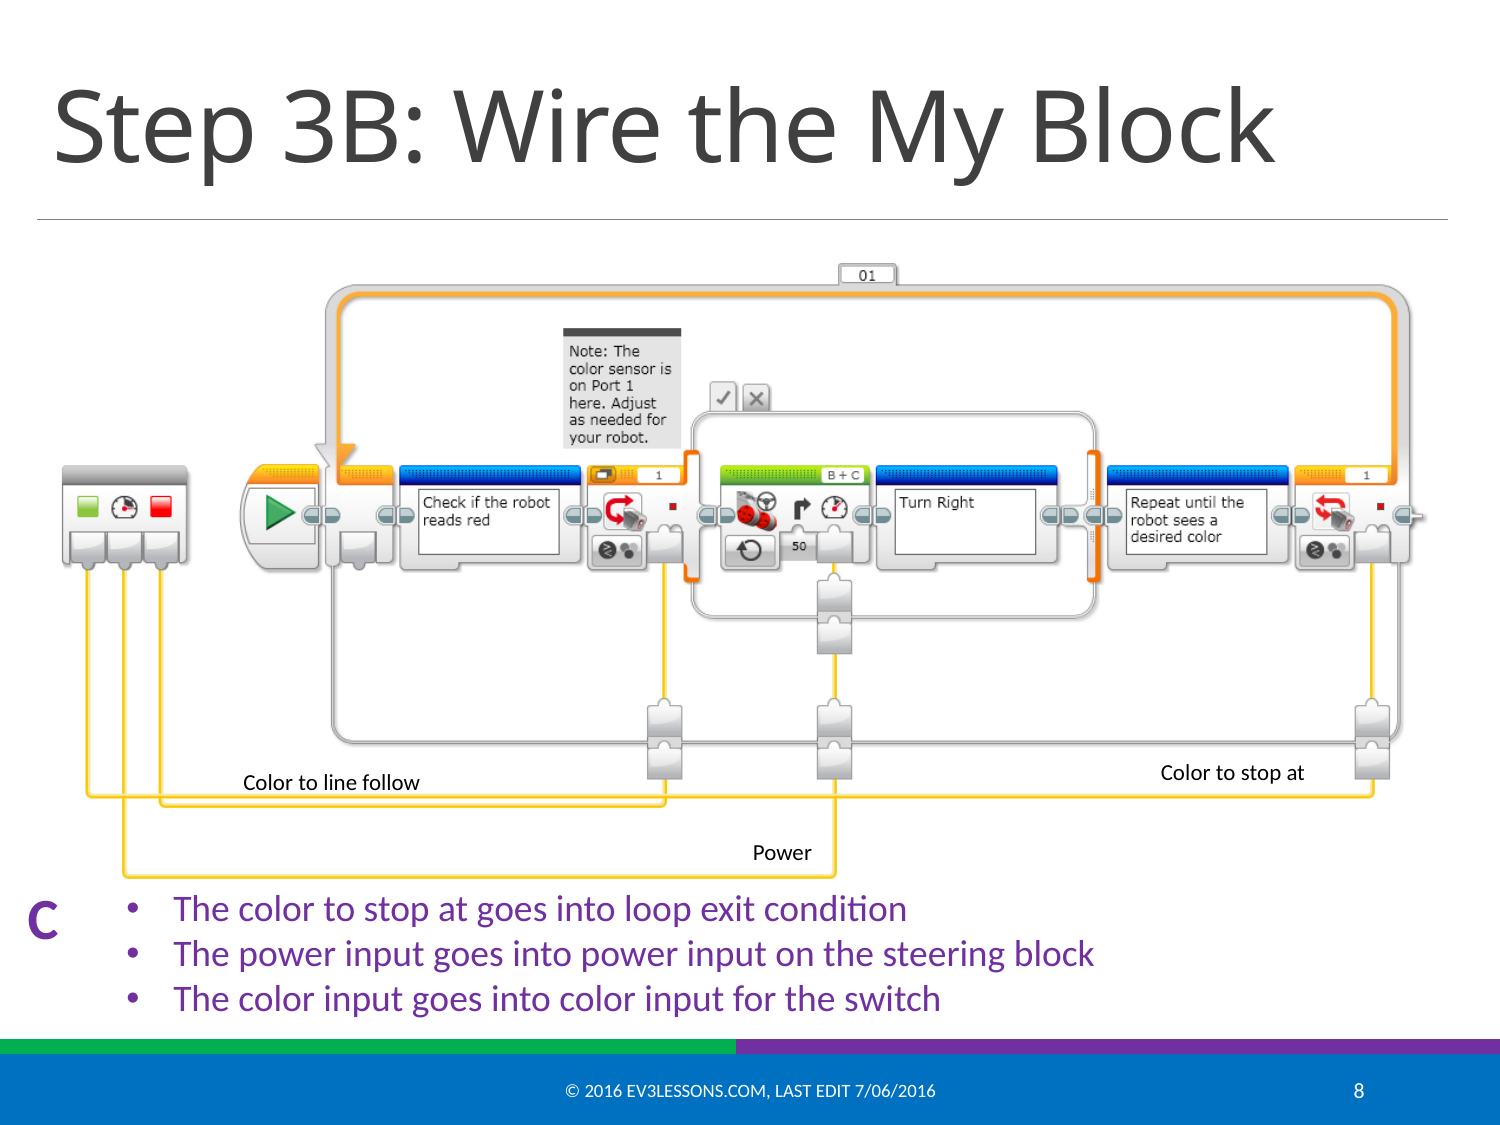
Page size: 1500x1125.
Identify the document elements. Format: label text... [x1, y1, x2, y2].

picture [41, 249, 1435, 899]
title Step 3B: Wire the My Block [37, 47, 1448, 191]
footer © 2016 EV3Lessons.com, Last edit 7/06/2016 [453, 1059, 1047, 1120]
text_box The color to stop at goes into loop exit condition The power input goes into power input on the steering block The color input goes into color input for the switch [111, 908, 1409, 1027]
slide_number 8 [1218, 1059, 1380, 1120]
text_box C [12, 873, 83, 959]
